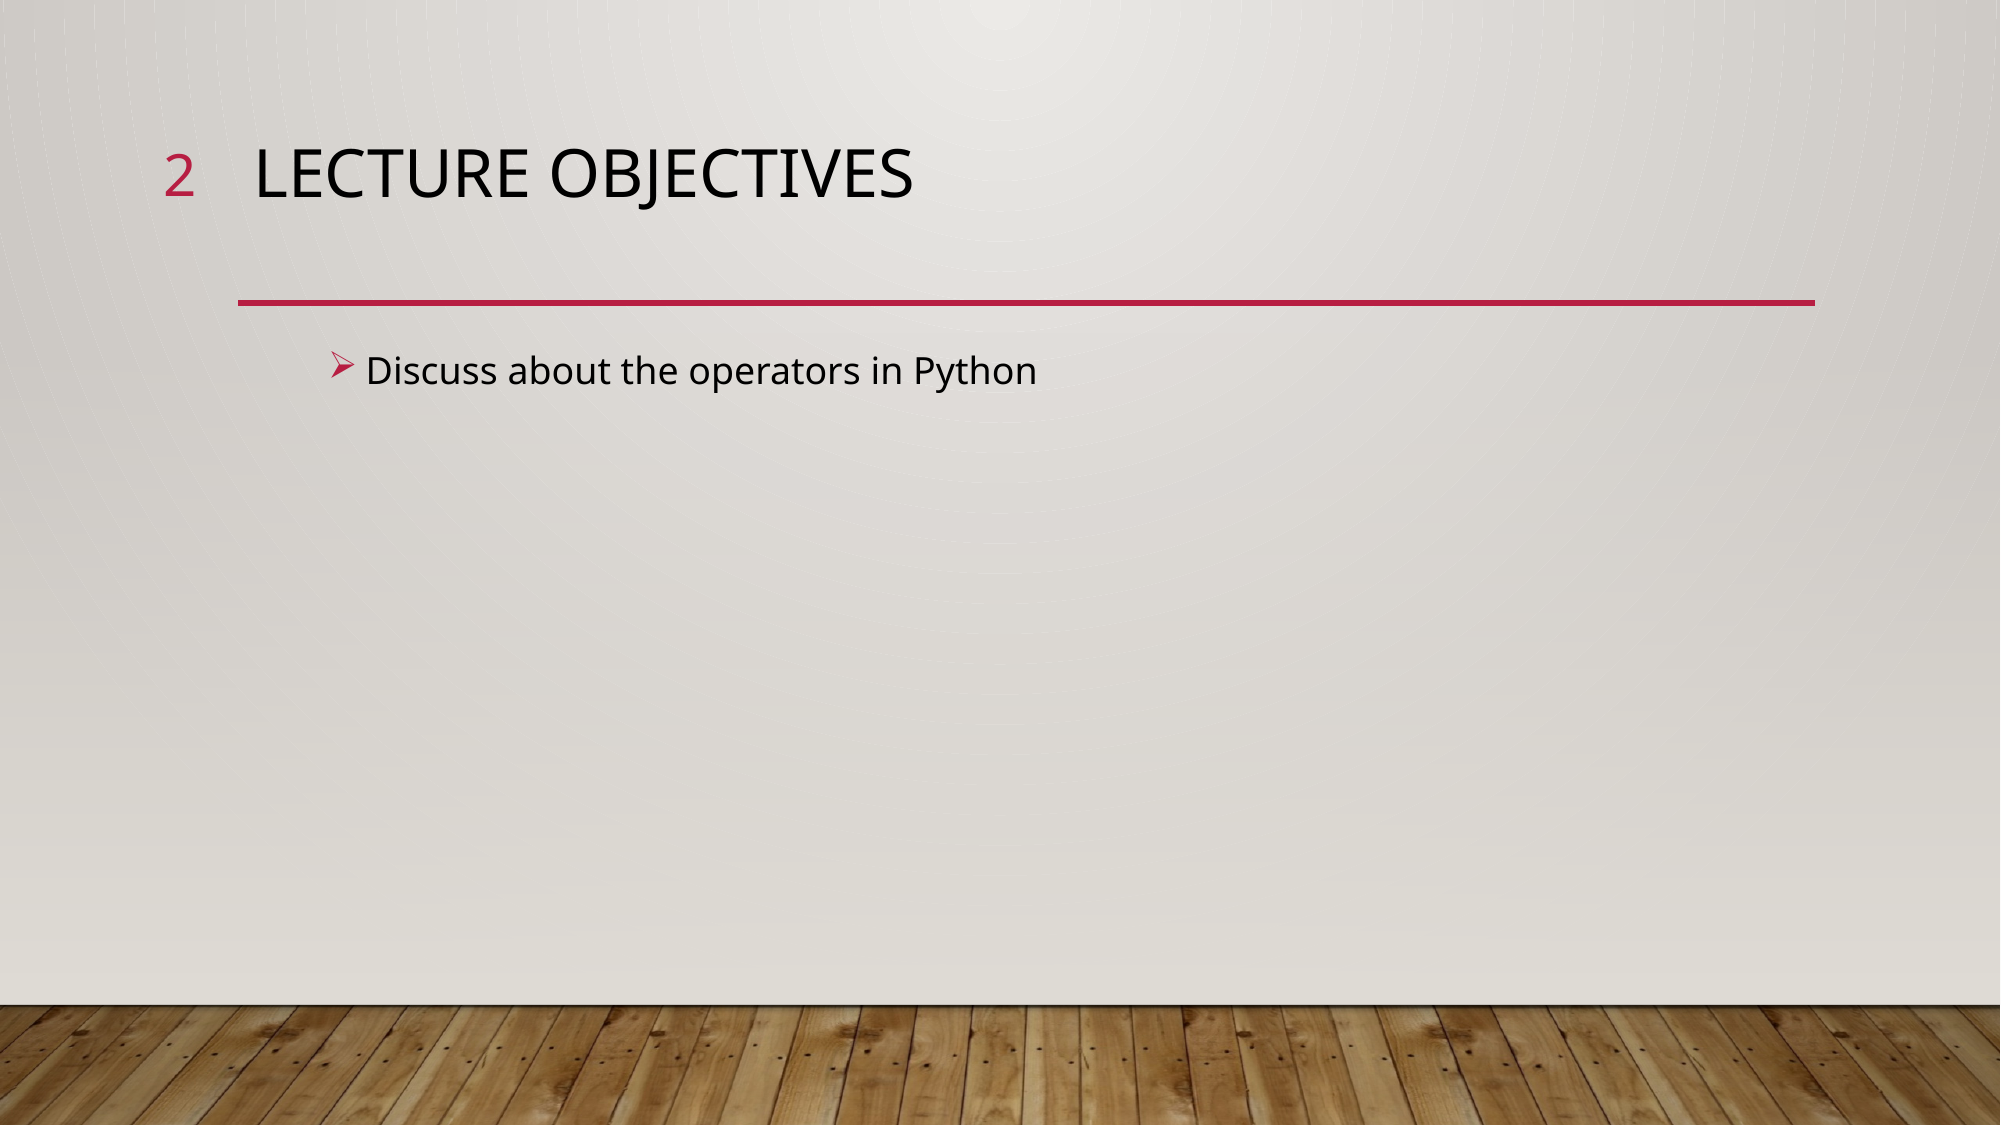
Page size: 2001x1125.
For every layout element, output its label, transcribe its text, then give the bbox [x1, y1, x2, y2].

picture [0, 1005, 2000, 1125]
list Discuss about the operators in Python [238, 330, 1814, 897]
slide_number 2 [78, 131, 212, 214]
title Lecture Objectives [238, 131, 1814, 305]
